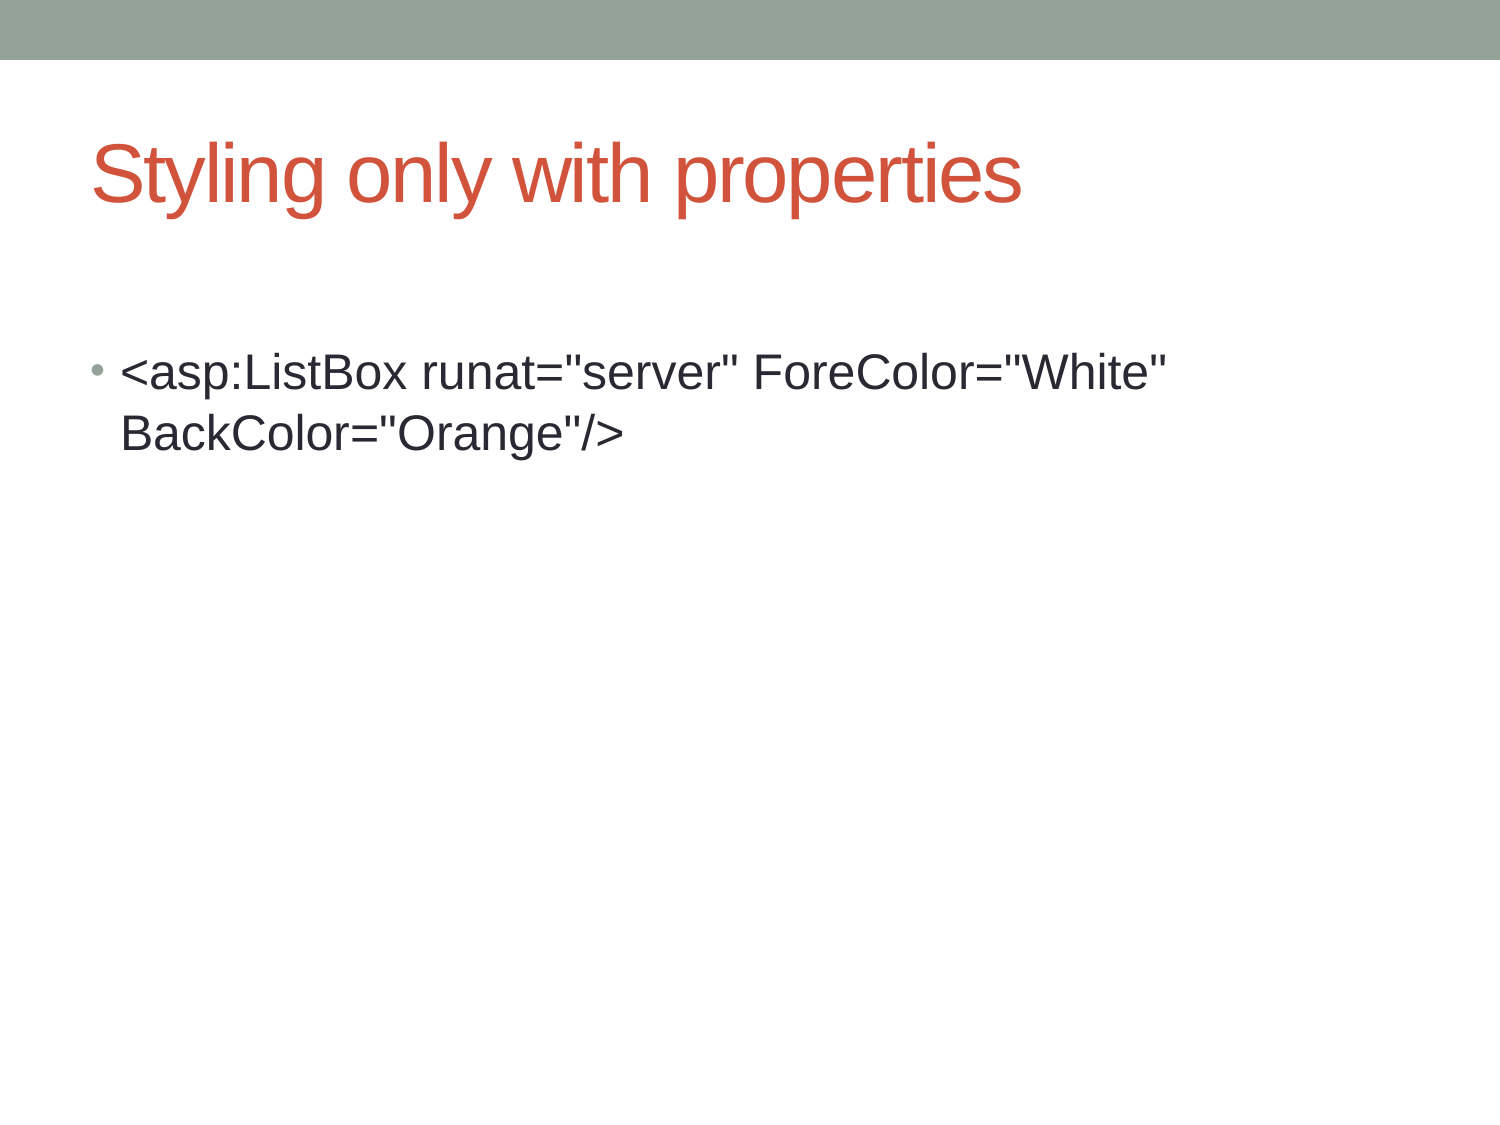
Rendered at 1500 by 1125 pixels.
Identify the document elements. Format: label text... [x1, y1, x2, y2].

title Styling only with properties [75, 87, 1425, 250]
list <asp:ListBox runat="server" ForeColor="White" BackColor="Orange"/> [75, 262, 1425, 1063]
